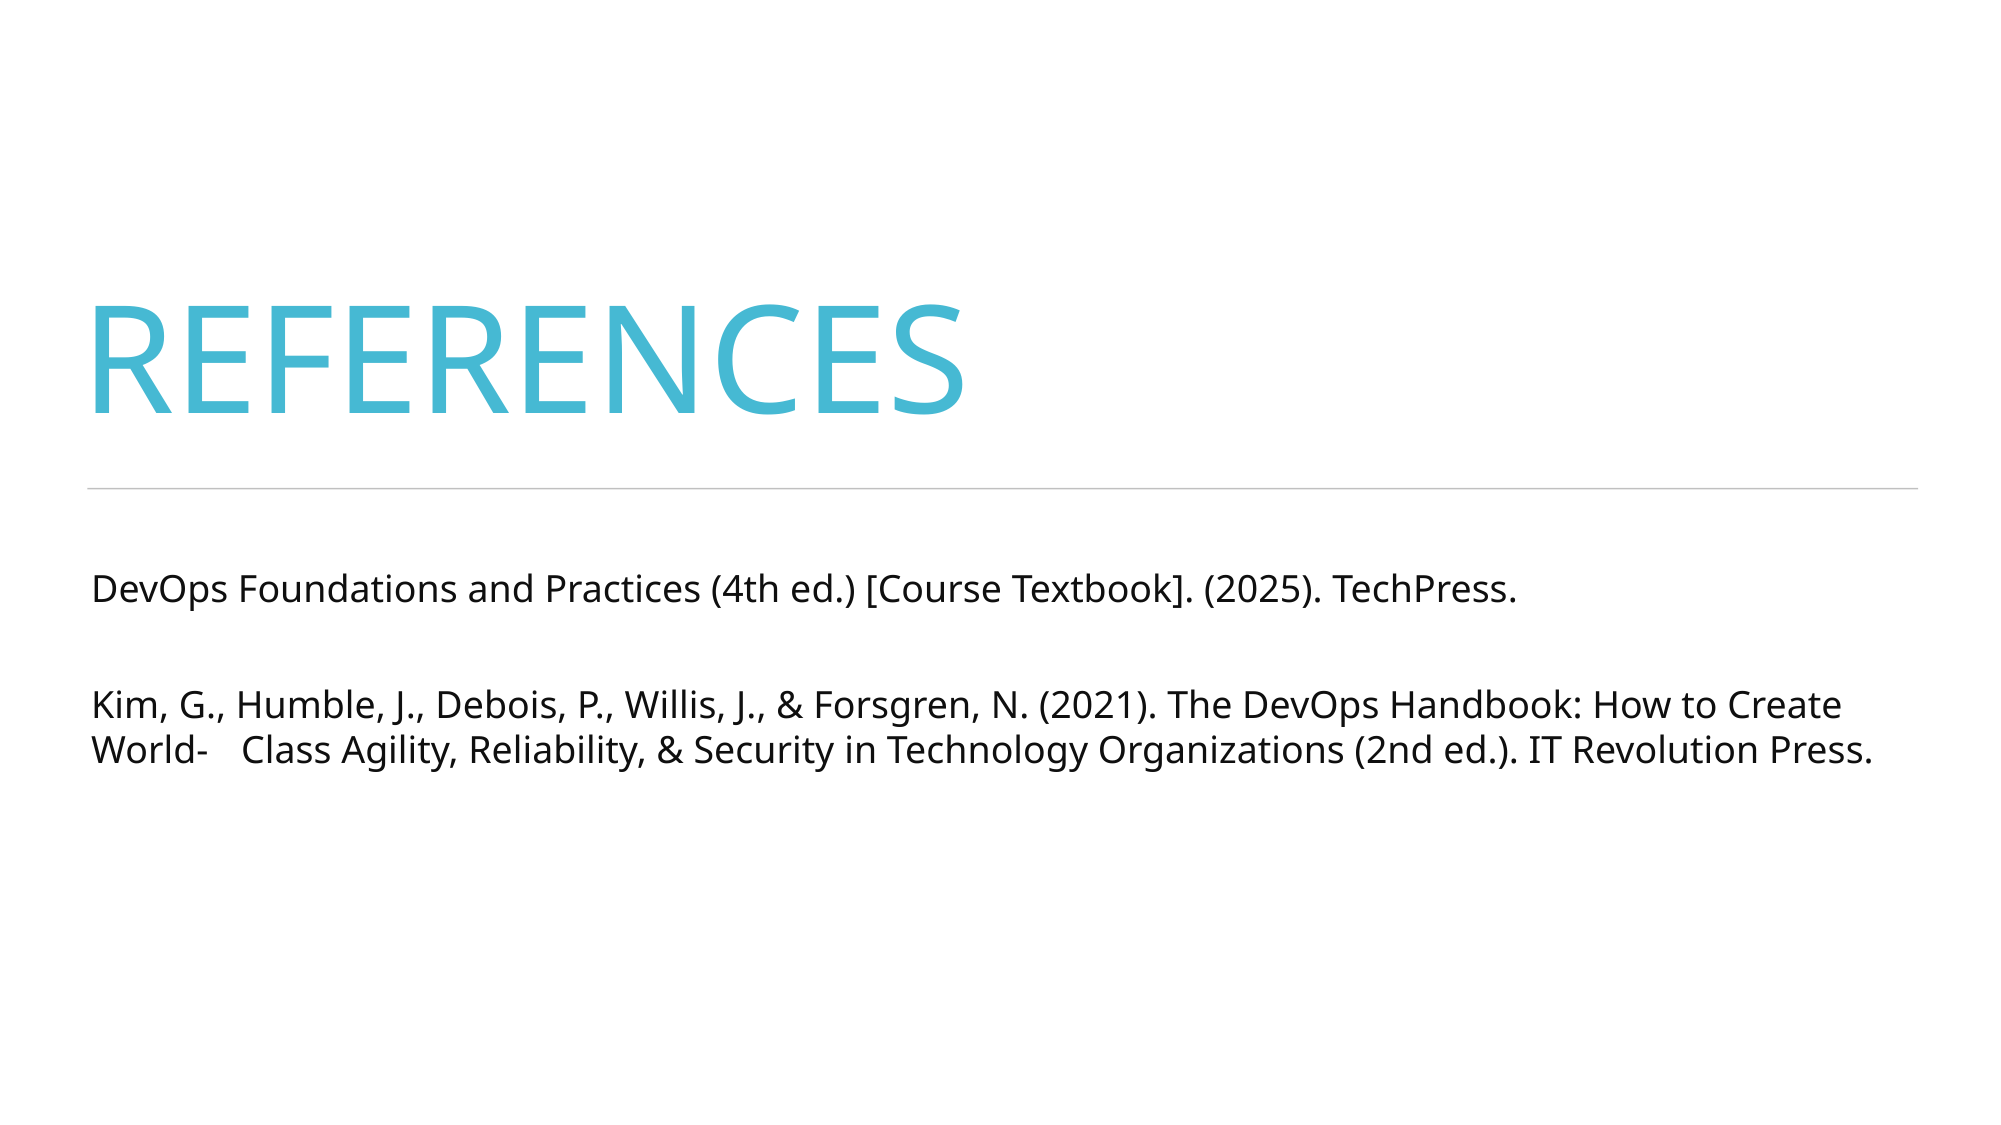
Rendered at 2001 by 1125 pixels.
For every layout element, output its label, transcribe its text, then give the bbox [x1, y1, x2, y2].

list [68, 561, 1913, 1038]
title References [66, 88, 1913, 454]
